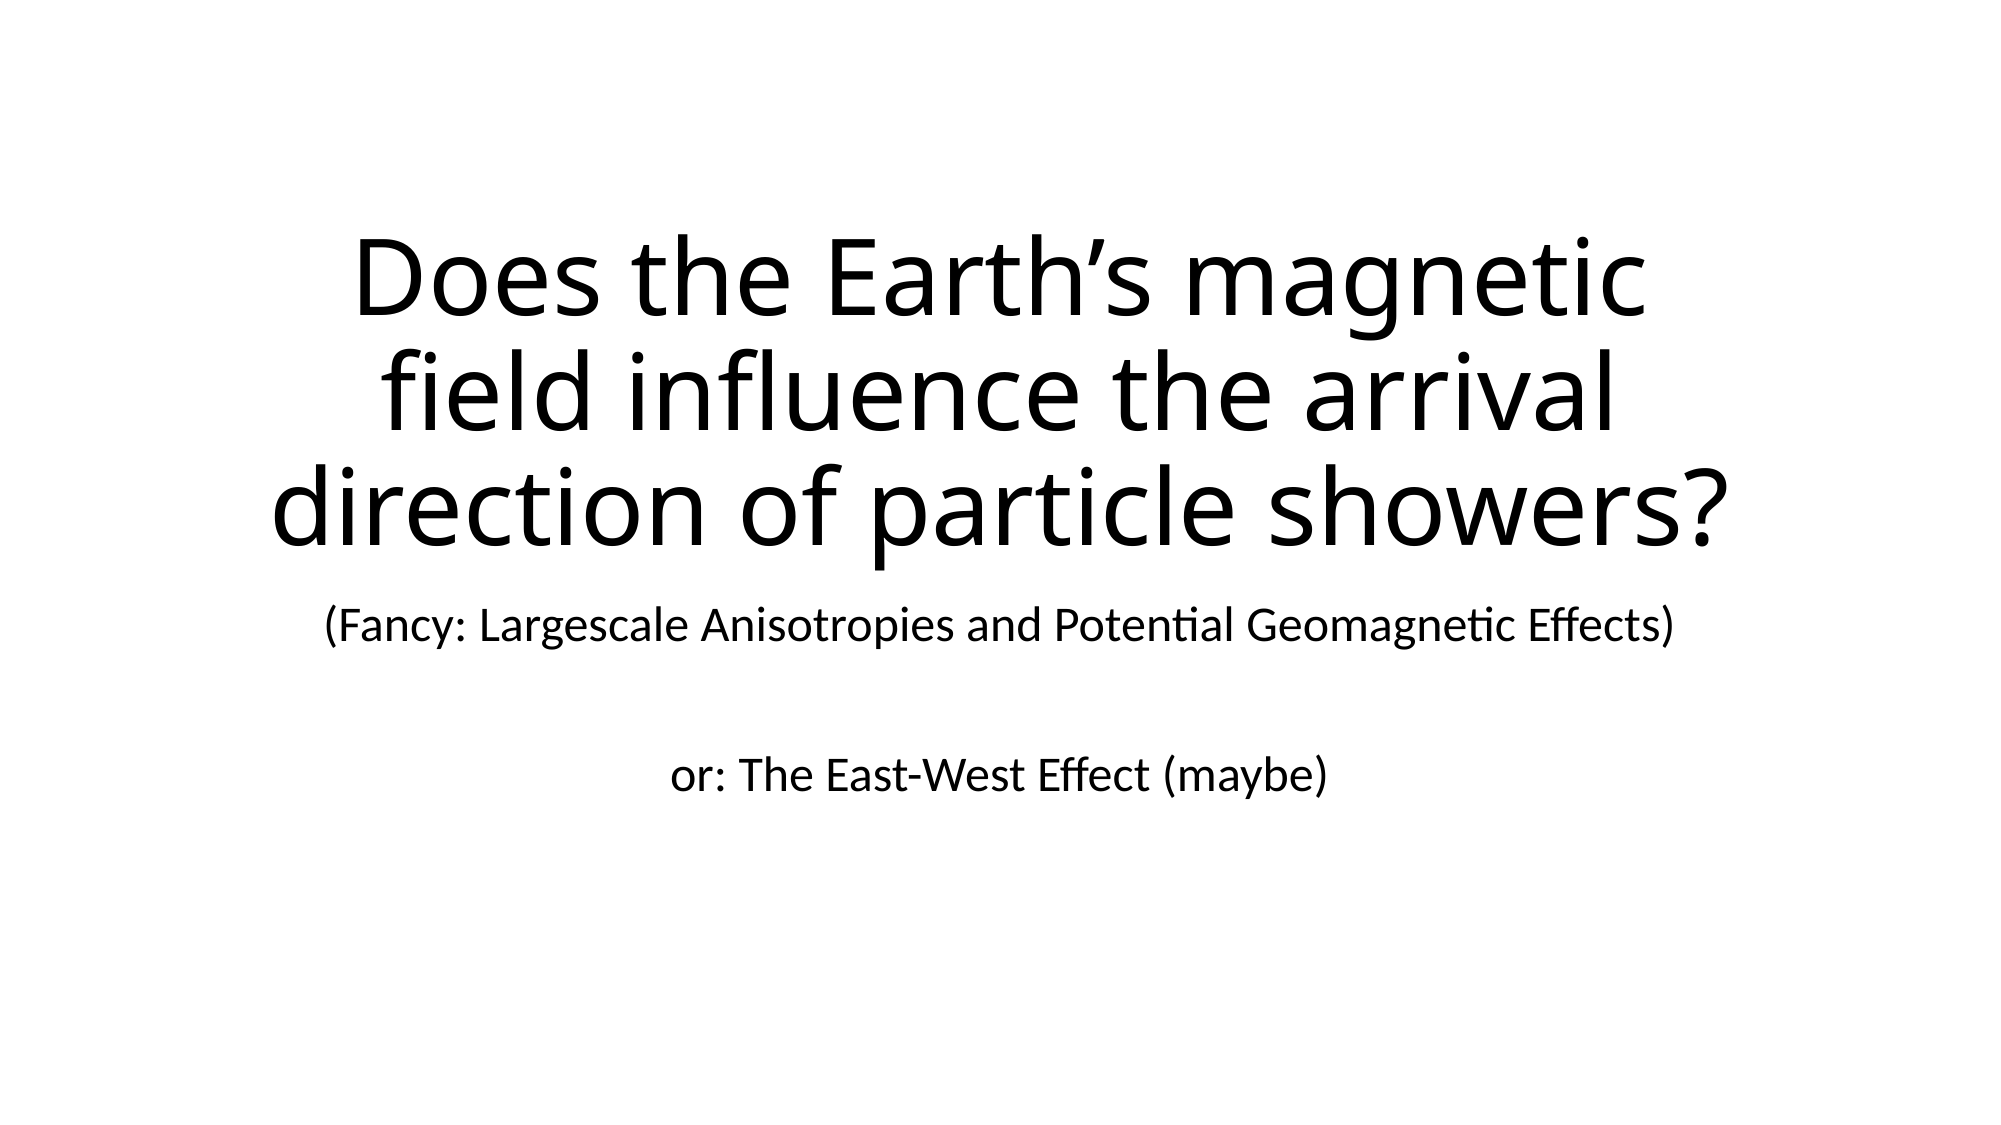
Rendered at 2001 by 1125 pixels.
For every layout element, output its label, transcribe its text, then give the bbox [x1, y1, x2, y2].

subtitle (Fancy: Largescale Anisotropies and Potential Geomagnetic Effects) or: The East-West Effect (maybe) [249, 590, 1750, 863]
title Does the Earth’s magnetic field influence the arrival direction of particle showers? [249, 184, 1750, 576]
